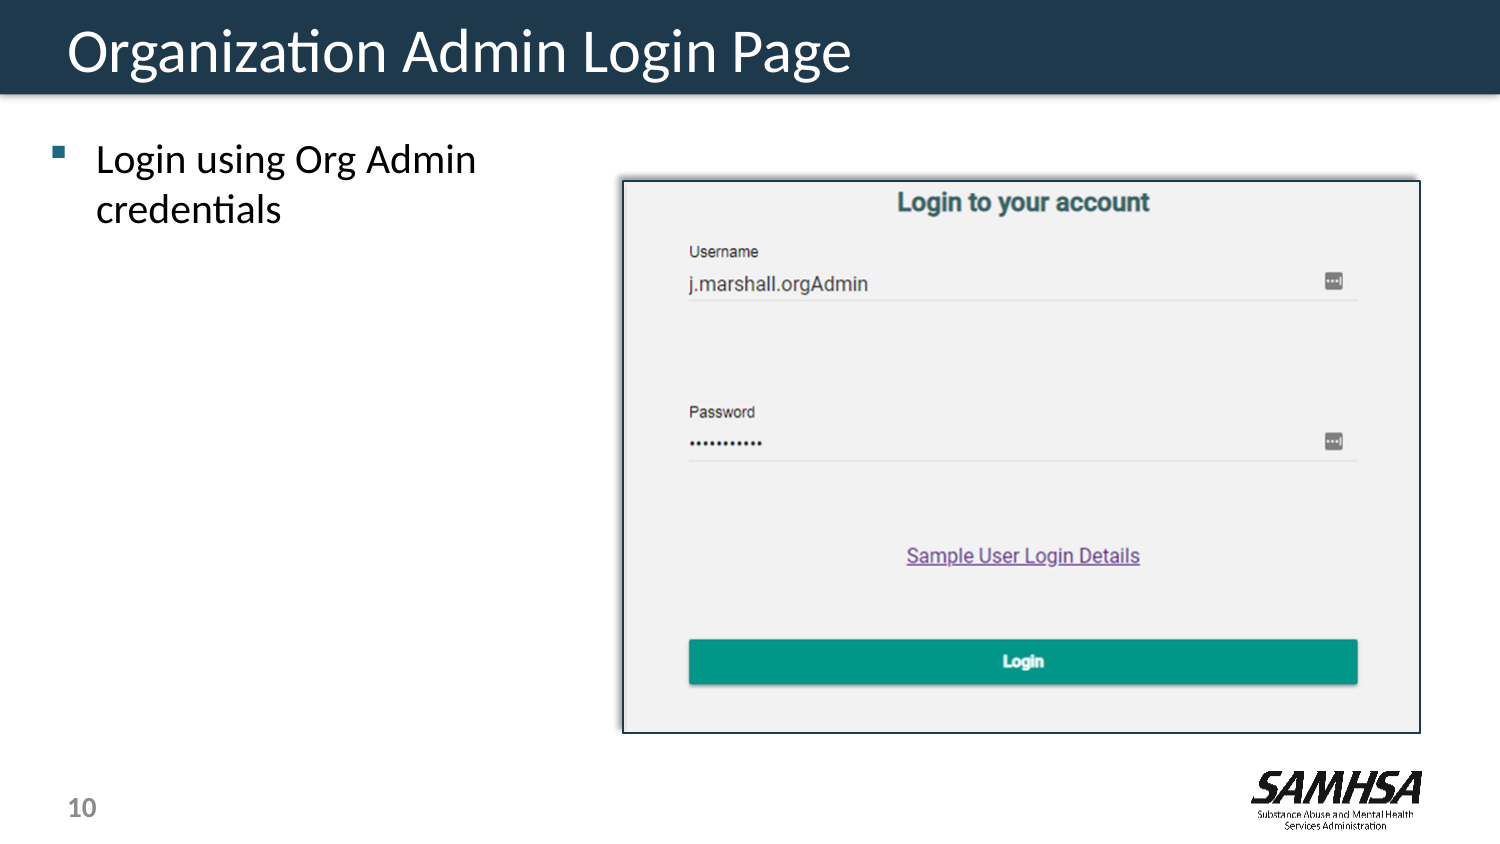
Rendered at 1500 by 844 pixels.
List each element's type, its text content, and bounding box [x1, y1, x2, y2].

text_box Login using Org Admin credentials [34, 124, 574, 274]
picture [1249, 771, 1425, 835]
slide_number 10 [52, 783, 390, 829]
title Organization Admin Login Page [52, 8, 1425, 86]
picture [609, 167, 1426, 738]
